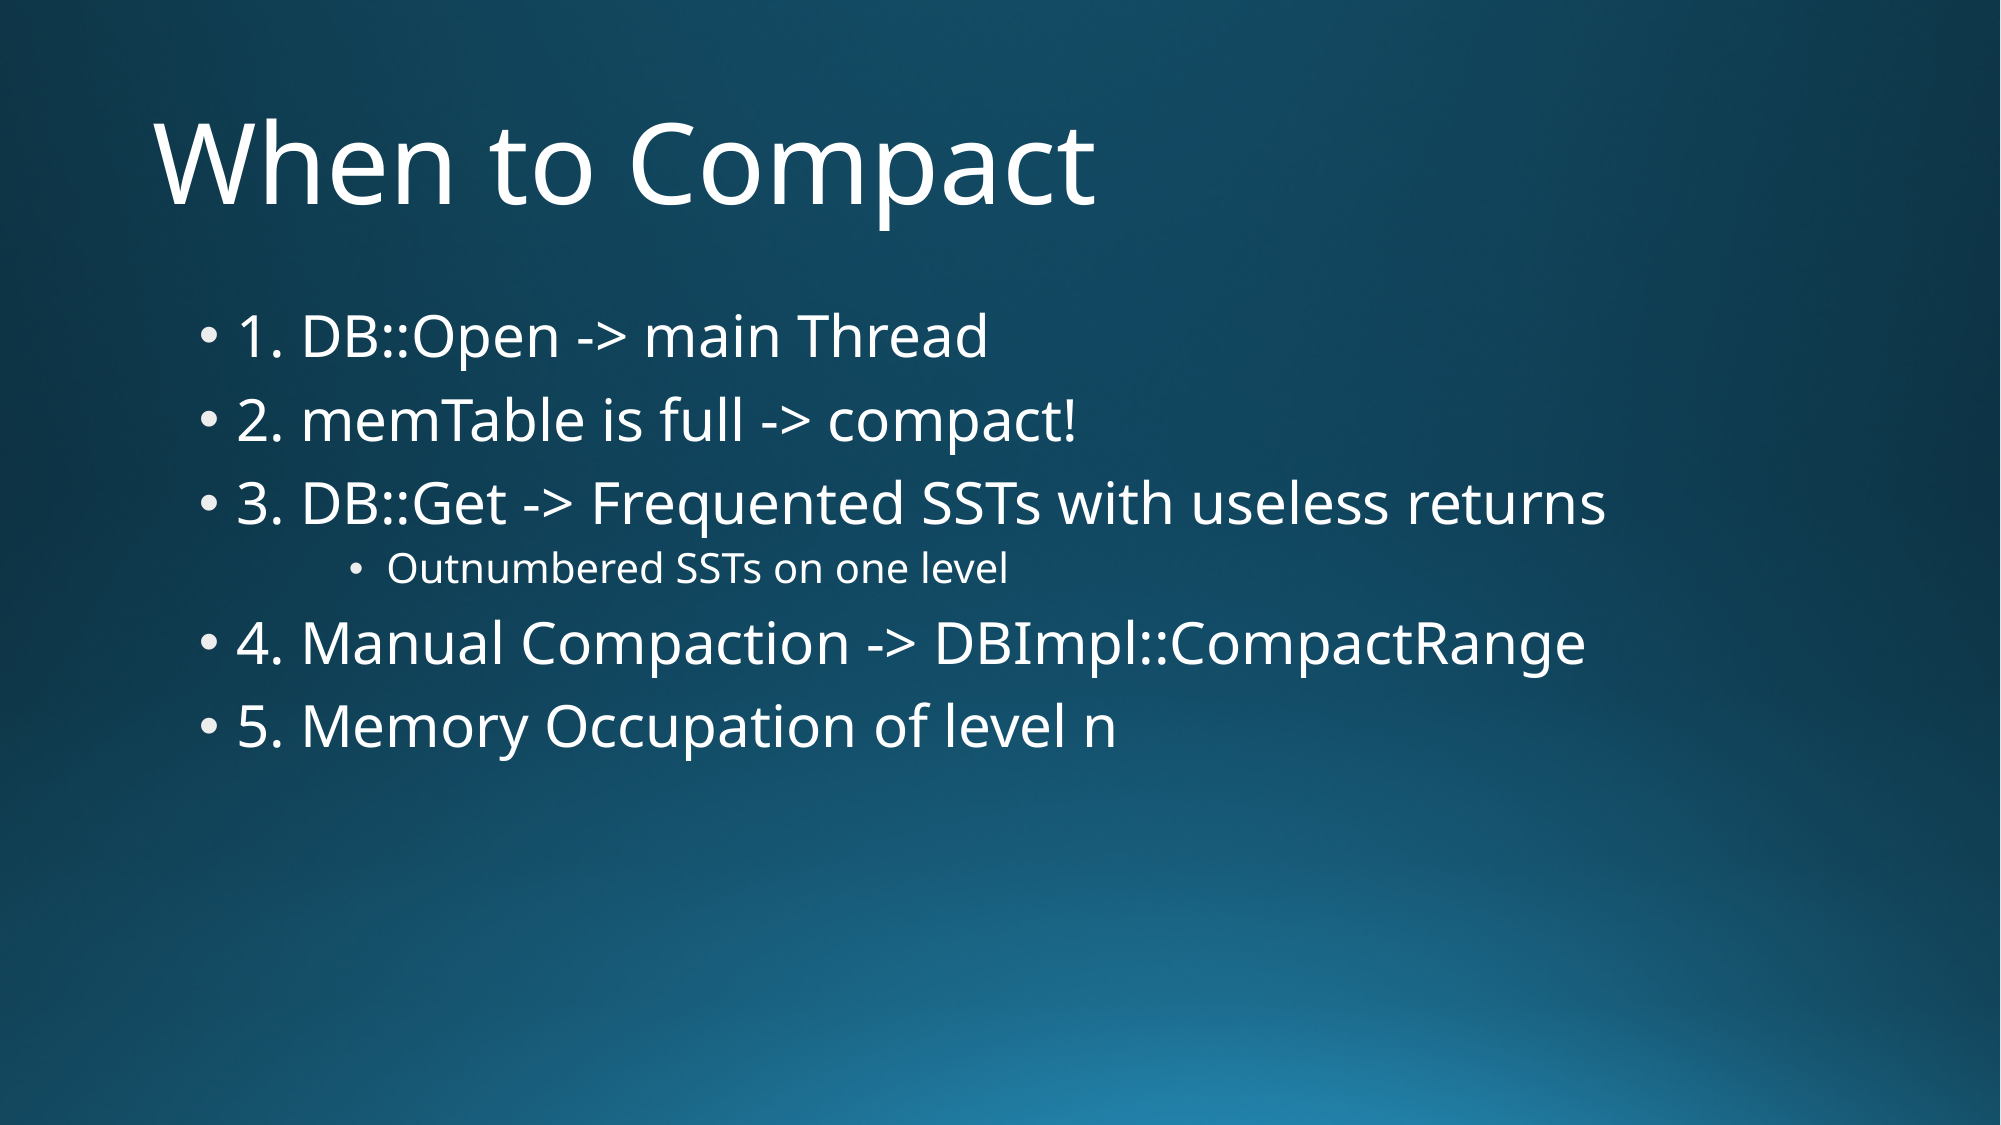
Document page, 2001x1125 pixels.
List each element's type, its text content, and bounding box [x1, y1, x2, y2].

picture [0, 0, 2001, 1125]
list 1. DB::Open -> main Thread 2. memTable is full -> compact! 3. DB::Get -> Frequented SSTs with useless returns Outnumbered SSTs on one level 4. Manual Compaction -> DBImpl::CompactRange 5. Memory Occupation of level n [183, 299, 1863, 1014]
title When to Compact [137, 59, 1863, 278]
